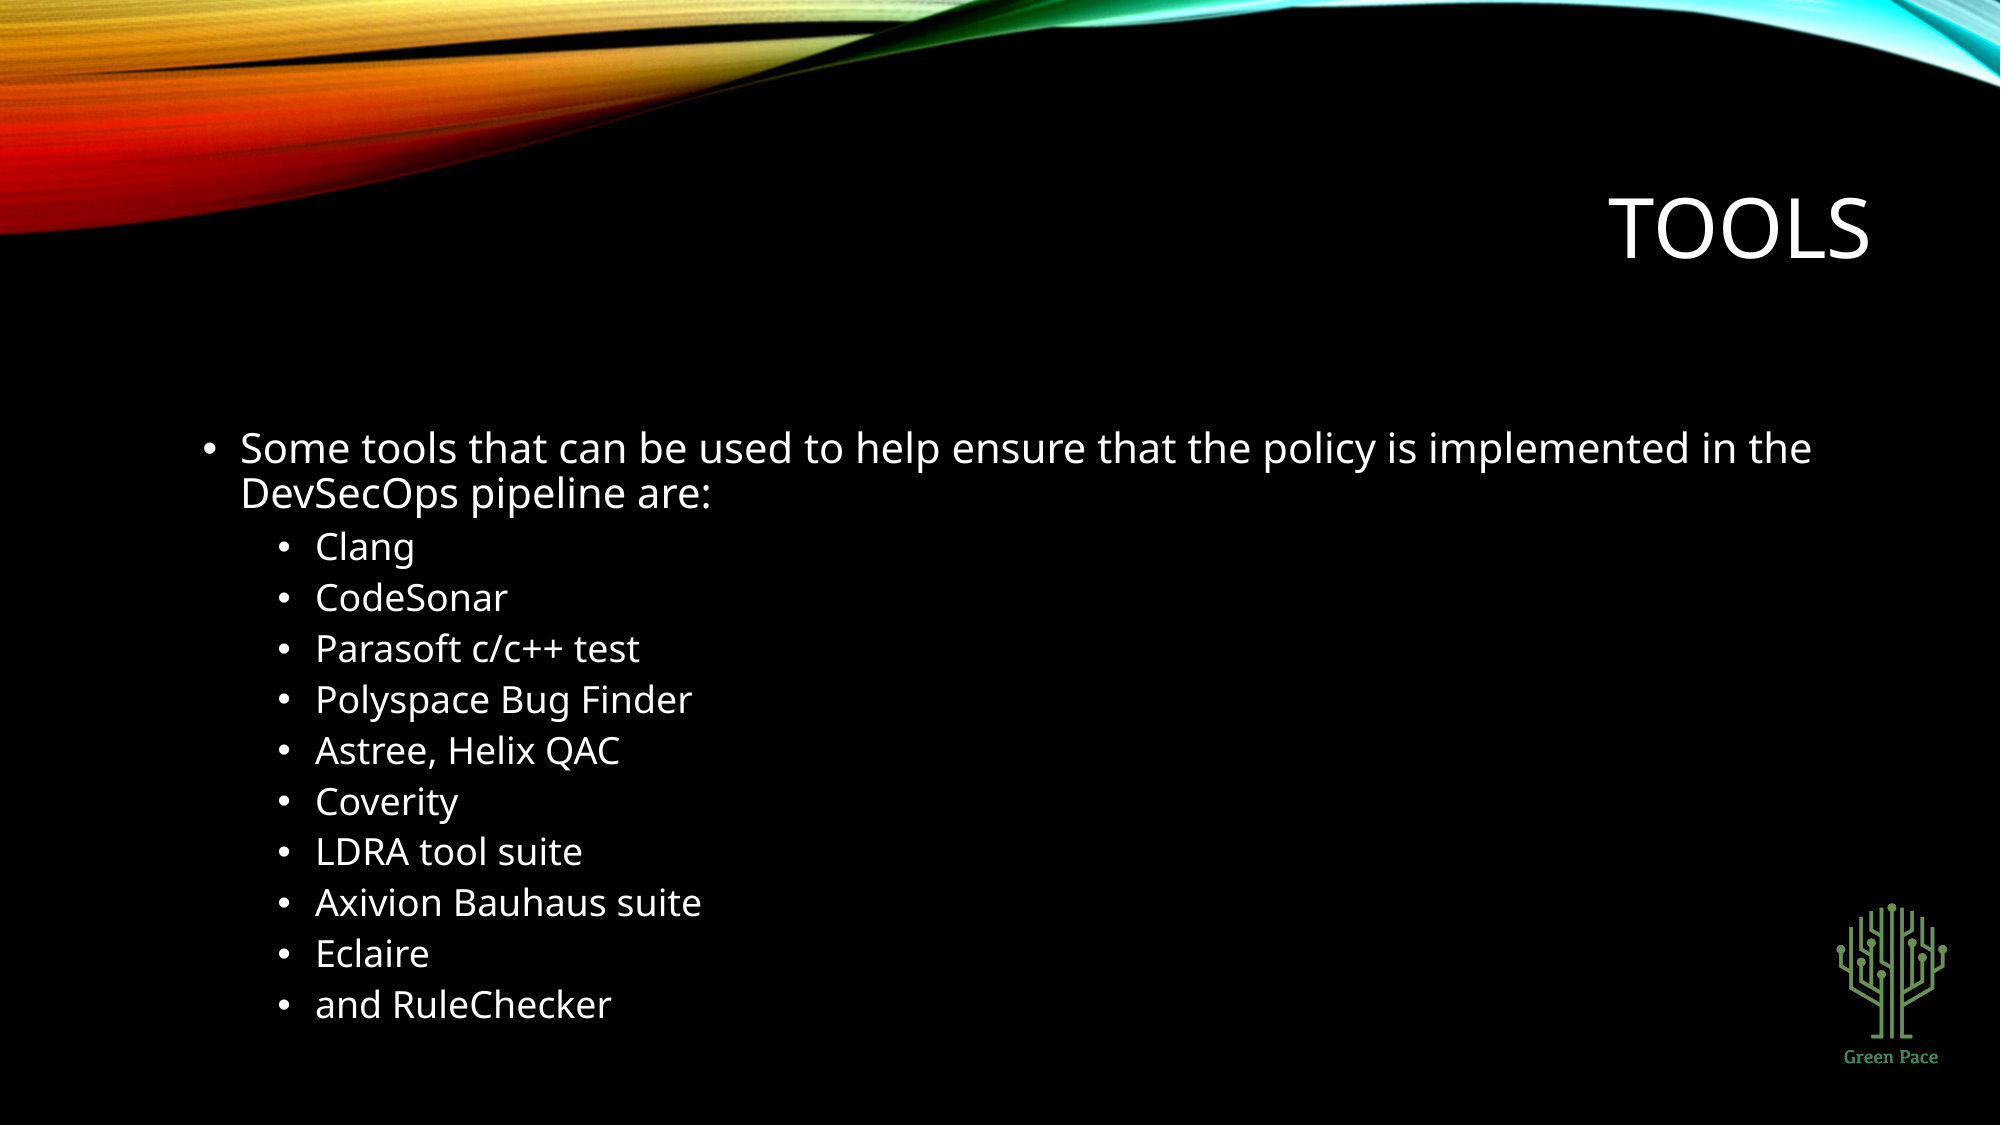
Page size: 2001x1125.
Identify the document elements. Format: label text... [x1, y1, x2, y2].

title TOOLS [474, 125, 1888, 338]
picture [1817, 892, 1964, 1082]
picture [0, 0, 2000, 237]
list Some tools that can be used to help ensure that the policy is implemented in the DevSecOps pipeline are: Clang CodeSonar Parasoft c/c++ test Polyspace Bug Finder Astree, Helix QAC Coverity LDRA tool suite Axivion Bauhaus suite Eclaire and RuleChecker [112, 360, 1888, 1102]
